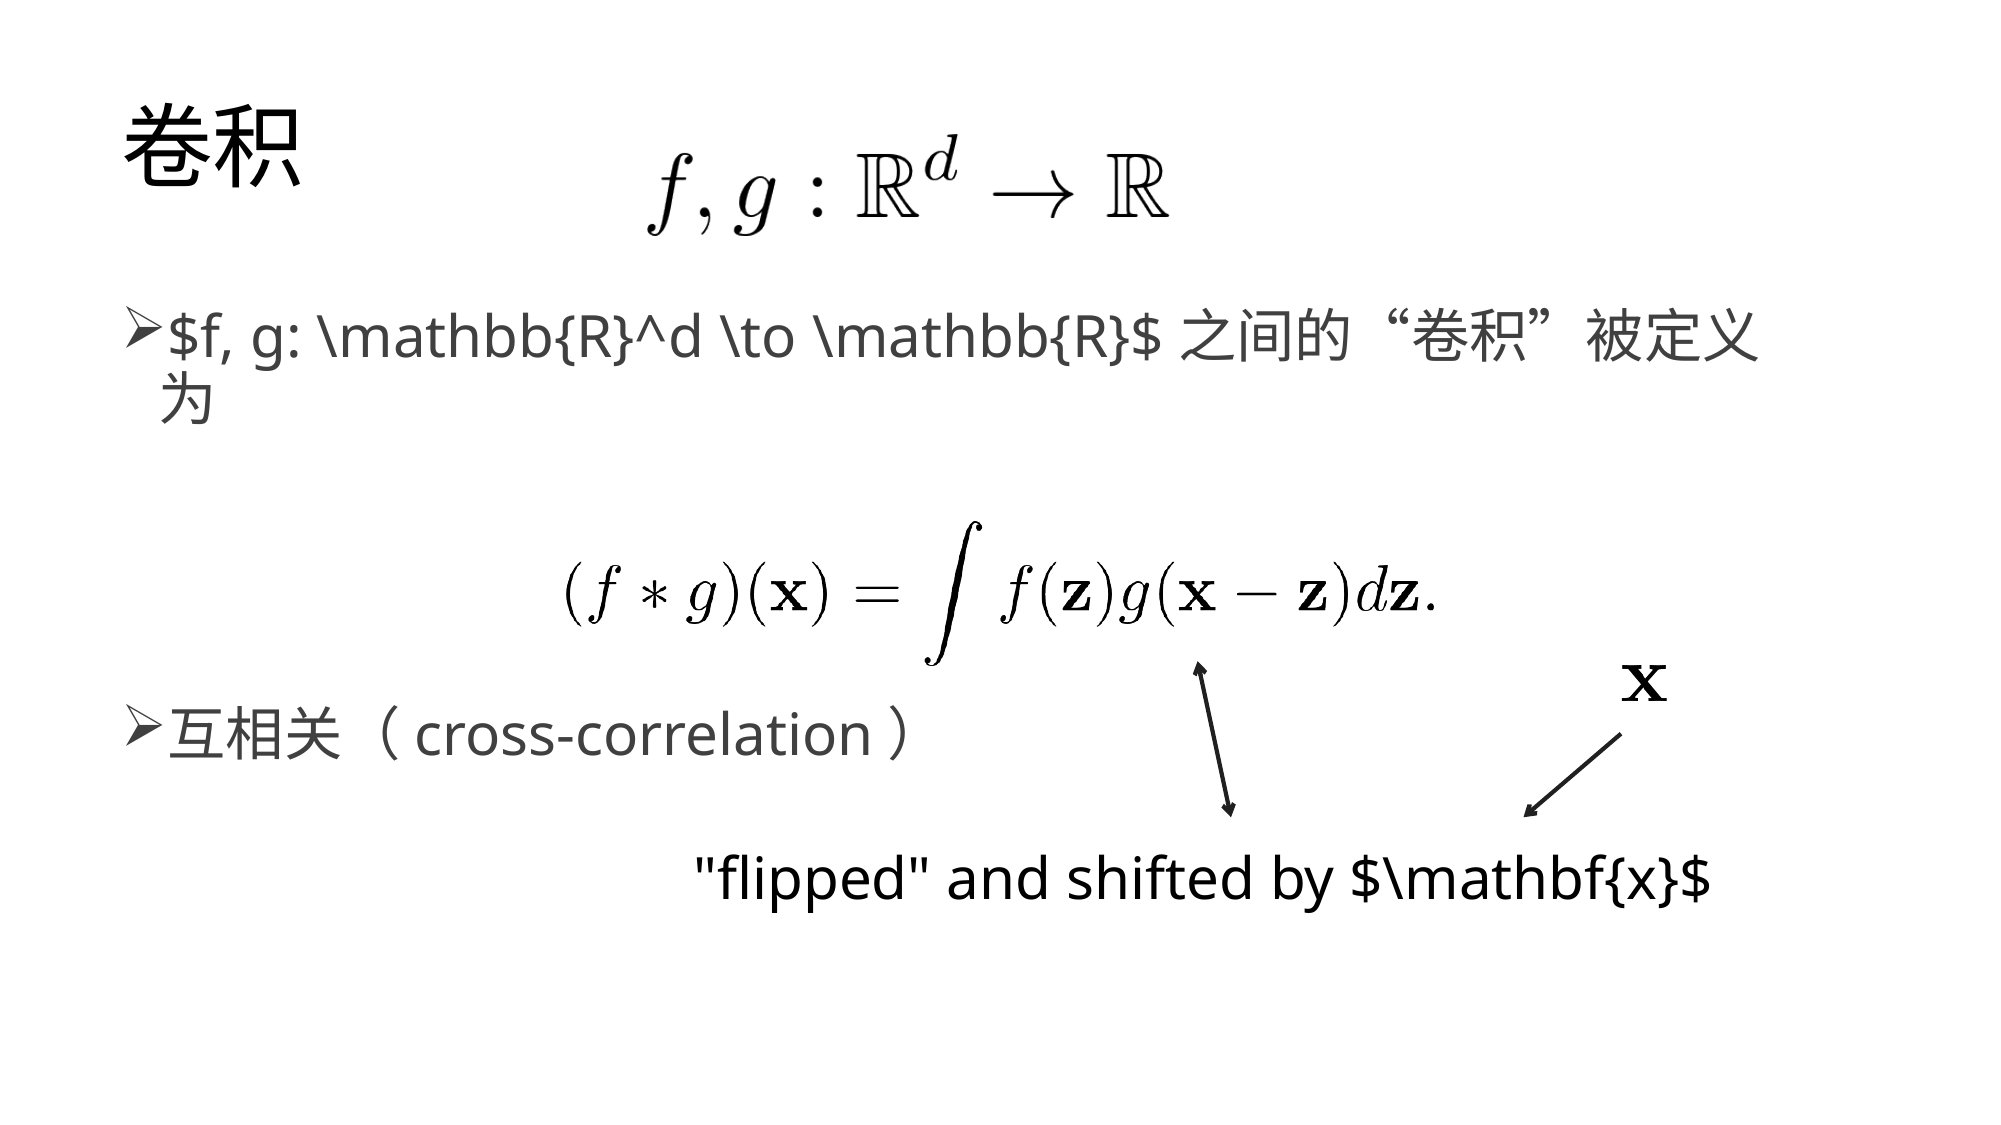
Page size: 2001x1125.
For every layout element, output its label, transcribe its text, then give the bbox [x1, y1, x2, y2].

picture [566, 521, 1434, 666]
picture [647, 134, 1170, 236]
list $f, g: \mathbb{R}^d \to \mathbb{R}$之间的“卷积”被定义为 互相关（cross-correlation） [106, 299, 1832, 1014]
text_box "flipped" and shifted by $\mathbf{x}$ [679, 833, 1729, 919]
title 卷积 [106, 42, 1832, 260]
picture [1620, 665, 1667, 701]
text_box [1523, 733, 1622, 818]
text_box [1197, 661, 1231, 818]
